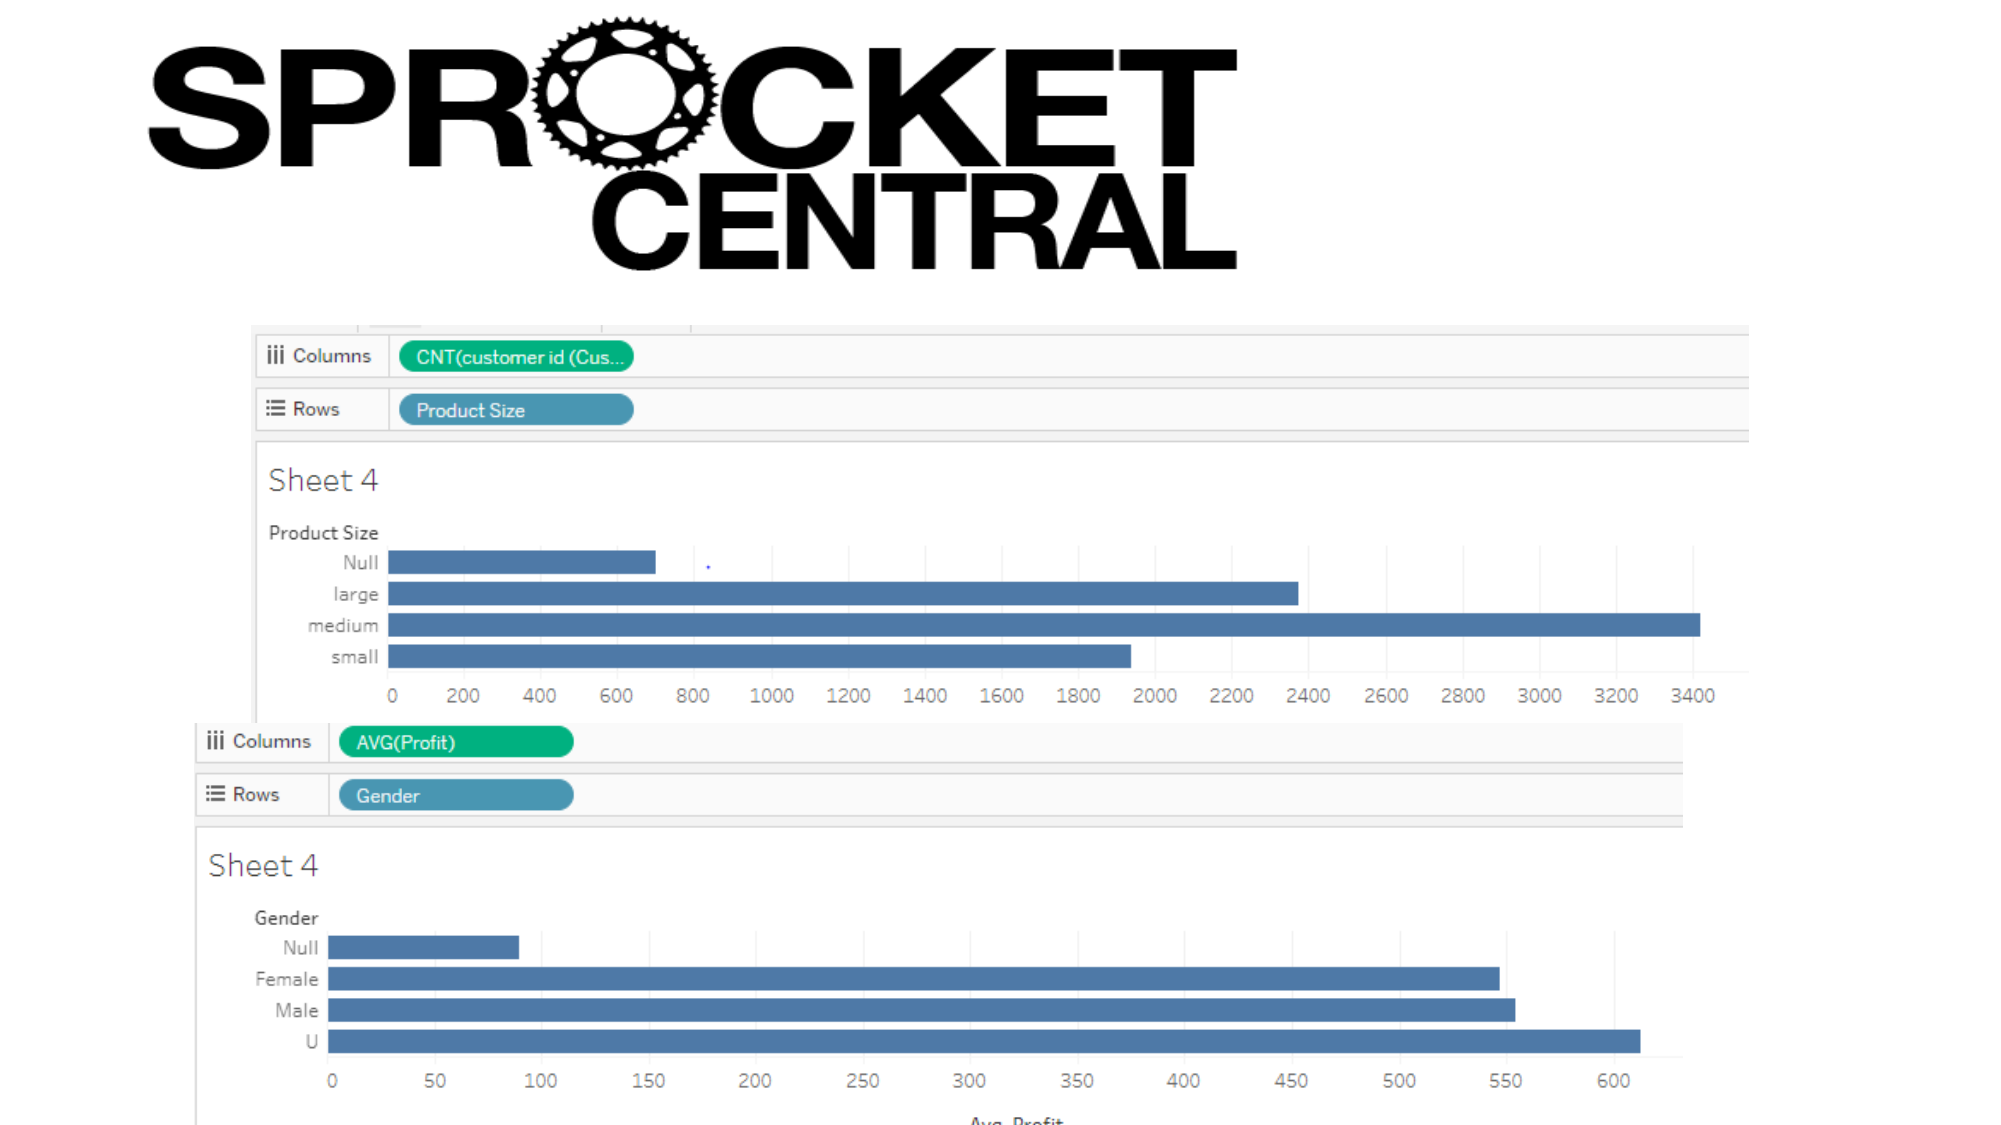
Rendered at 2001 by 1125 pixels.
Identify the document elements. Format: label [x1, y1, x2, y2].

picture [124, 0, 1262, 311]
picture [194, 325, 1749, 1125]
